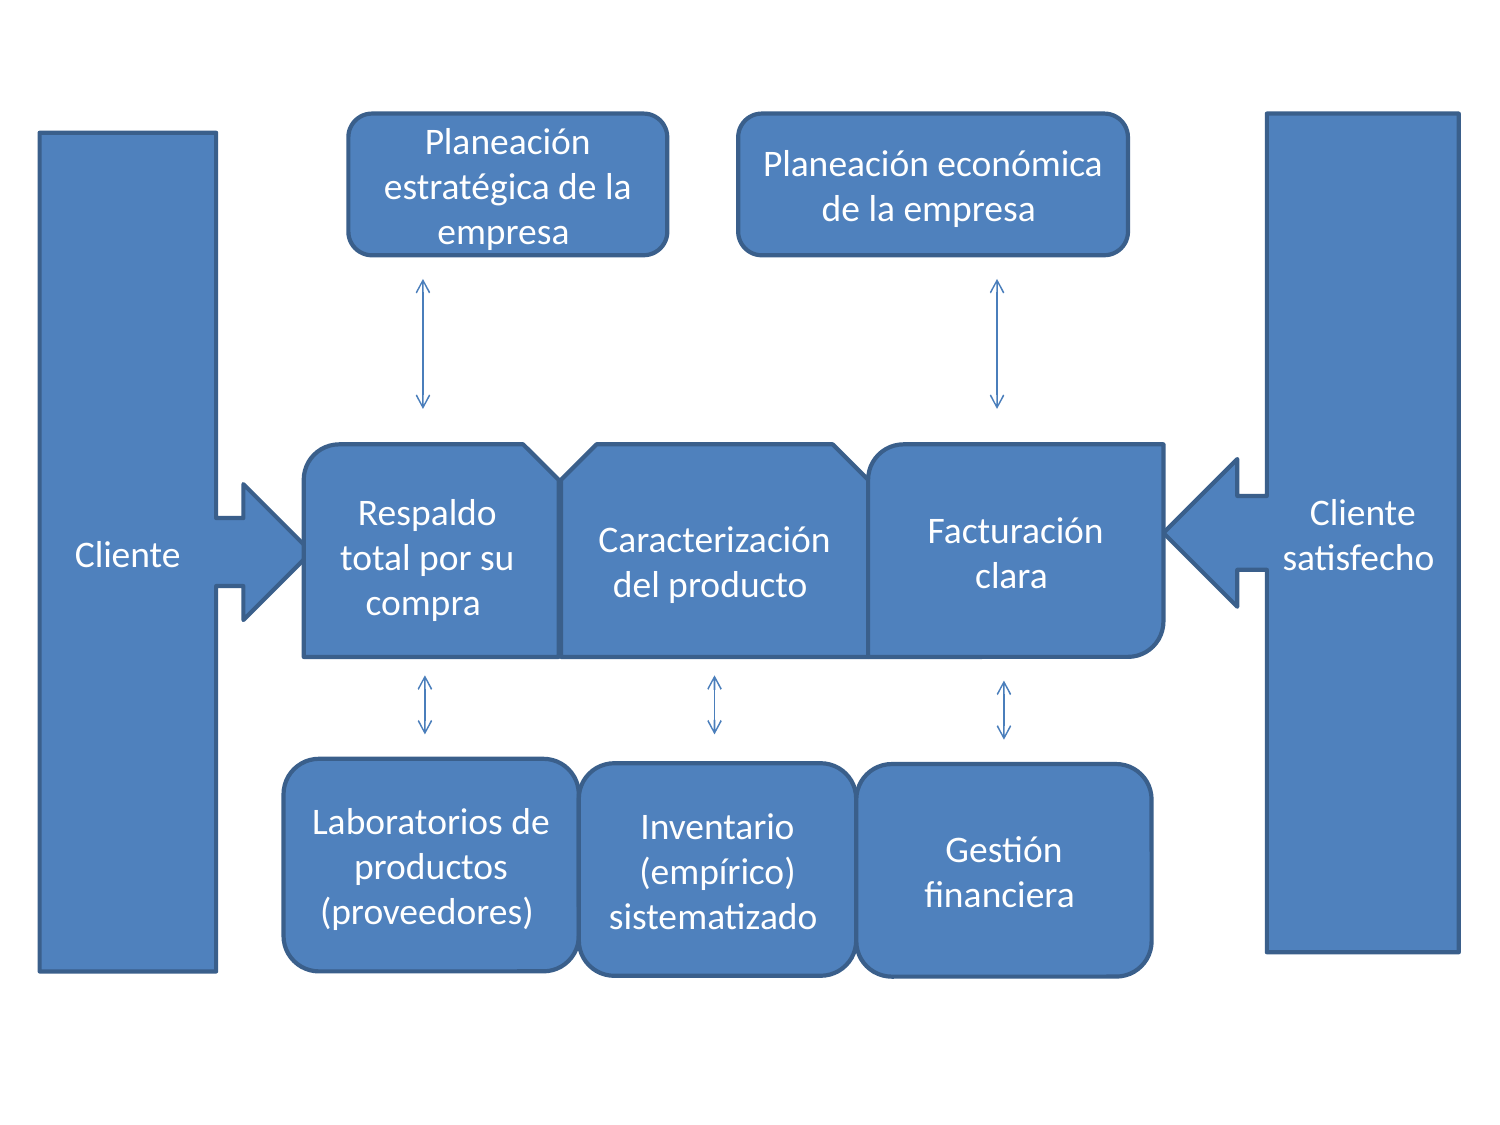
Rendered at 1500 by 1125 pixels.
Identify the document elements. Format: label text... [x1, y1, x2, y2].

text_box Inventario (empírico) sistematizado [576, 761, 856, 978]
text_box Caracterización del producto [558, 442, 868, 660]
text_box Gestión financiera [854, 761, 1154, 979]
text_box Laboratorios de productos (proveedores) [281, 756, 580, 974]
text_box Planeación estratégica de la empresa [346, 111, 670, 258]
text_box Cliente satisfecho [1166, 111, 1461, 955]
text_box Facturación clara [866, 442, 1166, 660]
text_box Respaldo total por su compra [301, 442, 559, 660]
text_box Cliente [37, 130, 301, 974]
text_box Planeación económica de la empresa [736, 111, 1131, 258]
